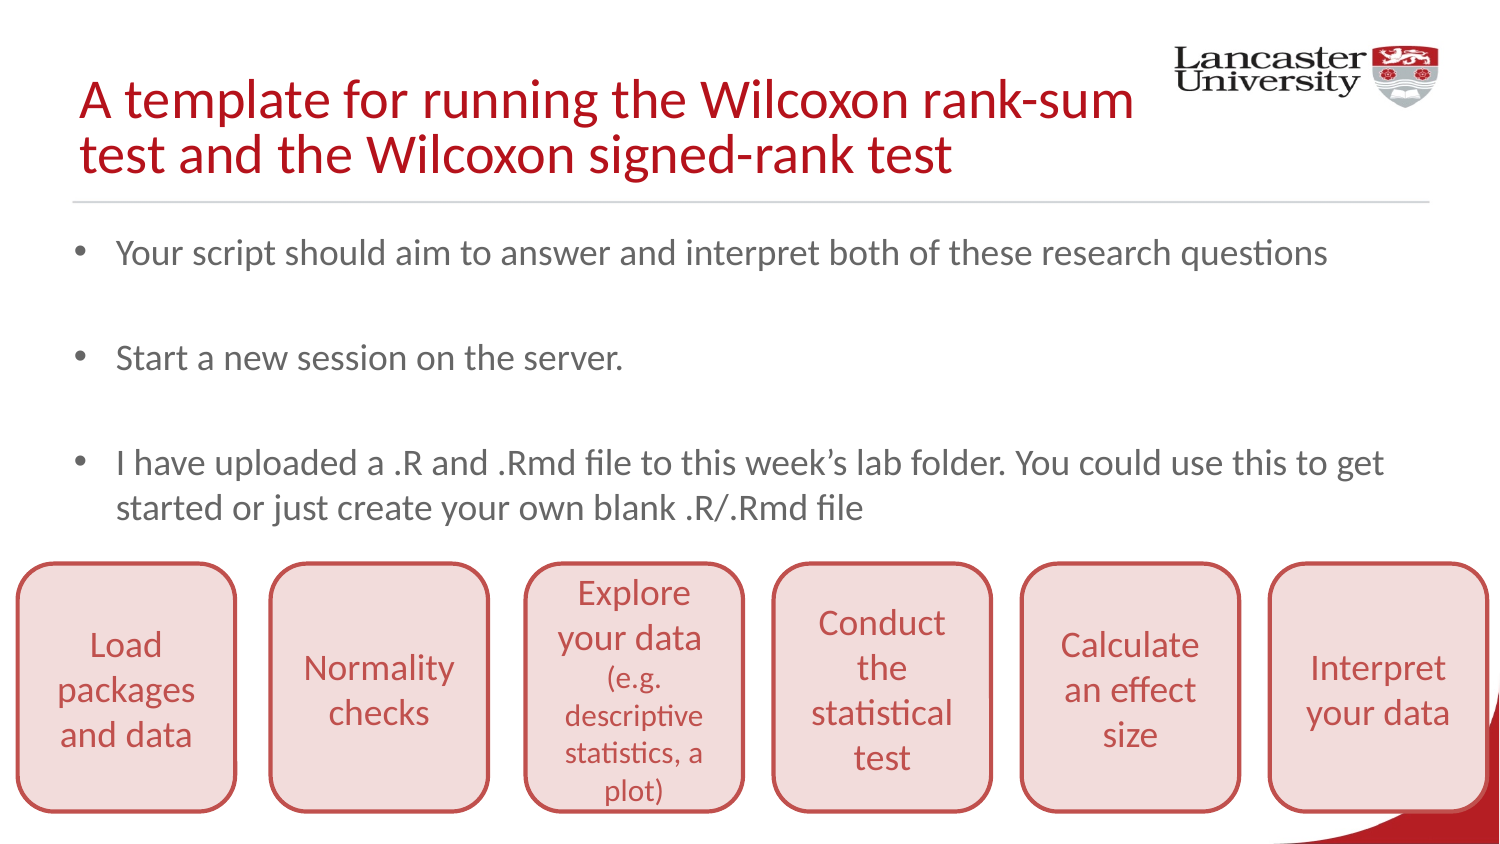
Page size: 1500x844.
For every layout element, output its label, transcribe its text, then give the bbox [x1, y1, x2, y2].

text_box Conduct the statistical test [771, 561, 994, 814]
text_box Calculate an effect size [1019, 561, 1242, 814]
text_box Normality checks [268, 561, 491, 814]
text_box Load packages and data [15, 561, 238, 814]
picture [0, 0, 1500, 844]
list Your script should aim to answer and interpret both of these research questions Start a new session on the server. I have uploaded a .R and .Rmd file to this week’s lab folder. You could use this to get started or just create your own blank .R/.Rmd file [58, 221, 1442, 304]
text_box Explore your data (e.g. descriptive statistics, a plot) [523, 561, 746, 814]
text_box Interpret your data [1267, 561, 1490, 814]
title A template for running the Wilcoxon rank-sum test and the Wilcoxon signed-rank test [64, 67, 1164, 210]
